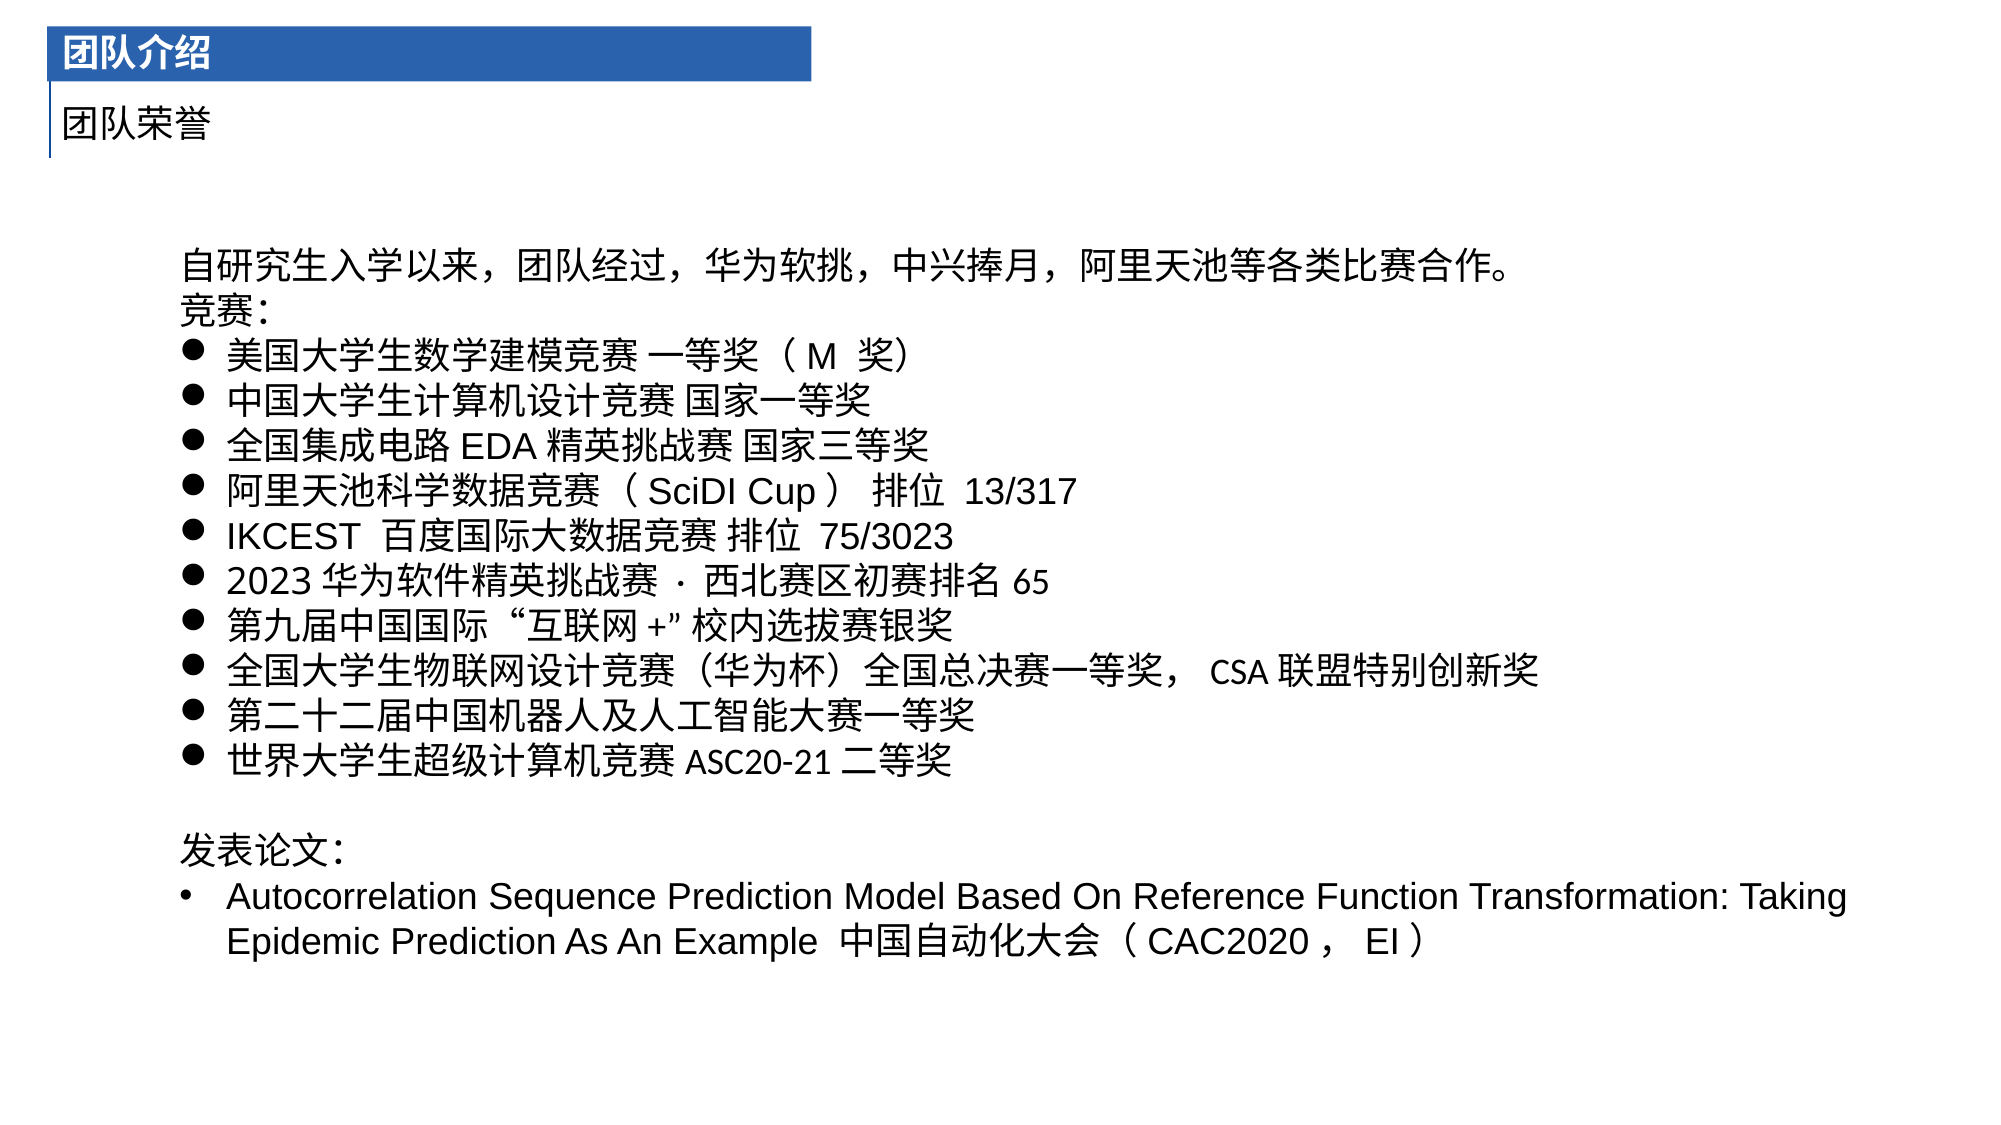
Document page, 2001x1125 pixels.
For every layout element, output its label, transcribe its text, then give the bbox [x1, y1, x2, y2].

text_box 团队荣誉 [47, 93, 361, 153]
text_box 自研究生入学以来，团队经过，华为软挑，中兴捧月，阿里天池等各类比赛合作。 竞赛： 美国大学生数学建模竞赛 一等奖（M 奖） 中国大学生计算机设计竞赛 国家一等奖 全国集成电路EDA精英挑战赛 国家三等奖 阿里天池科学数据竞赛（SciDI Cup） 排位 13/317 IKCEST 百度国际大数据竞赛 排位 75/3023 2023华为软件精英挑战赛 · 西北赛区初赛排名65 第九届中国国际“互联网+”校内选拔赛银奖 全国大学生物联网设计竞赛（华为杯）全国总决赛一等奖，CSA联盟特别创新奖 第二十二届中国机器人及人工智能大赛一等奖 世界大学生超级计算机竞赛ASC20-21二等奖 发表论文： Autocorrelation Sequence Prediction Model Based On Reference Function Transformation: Taking Epidemic Prediction As An Example 中国自动化大会（CAC2020，EI） [164, 234, 1985, 970]
list 团队介绍 [47, 26, 812, 82]
